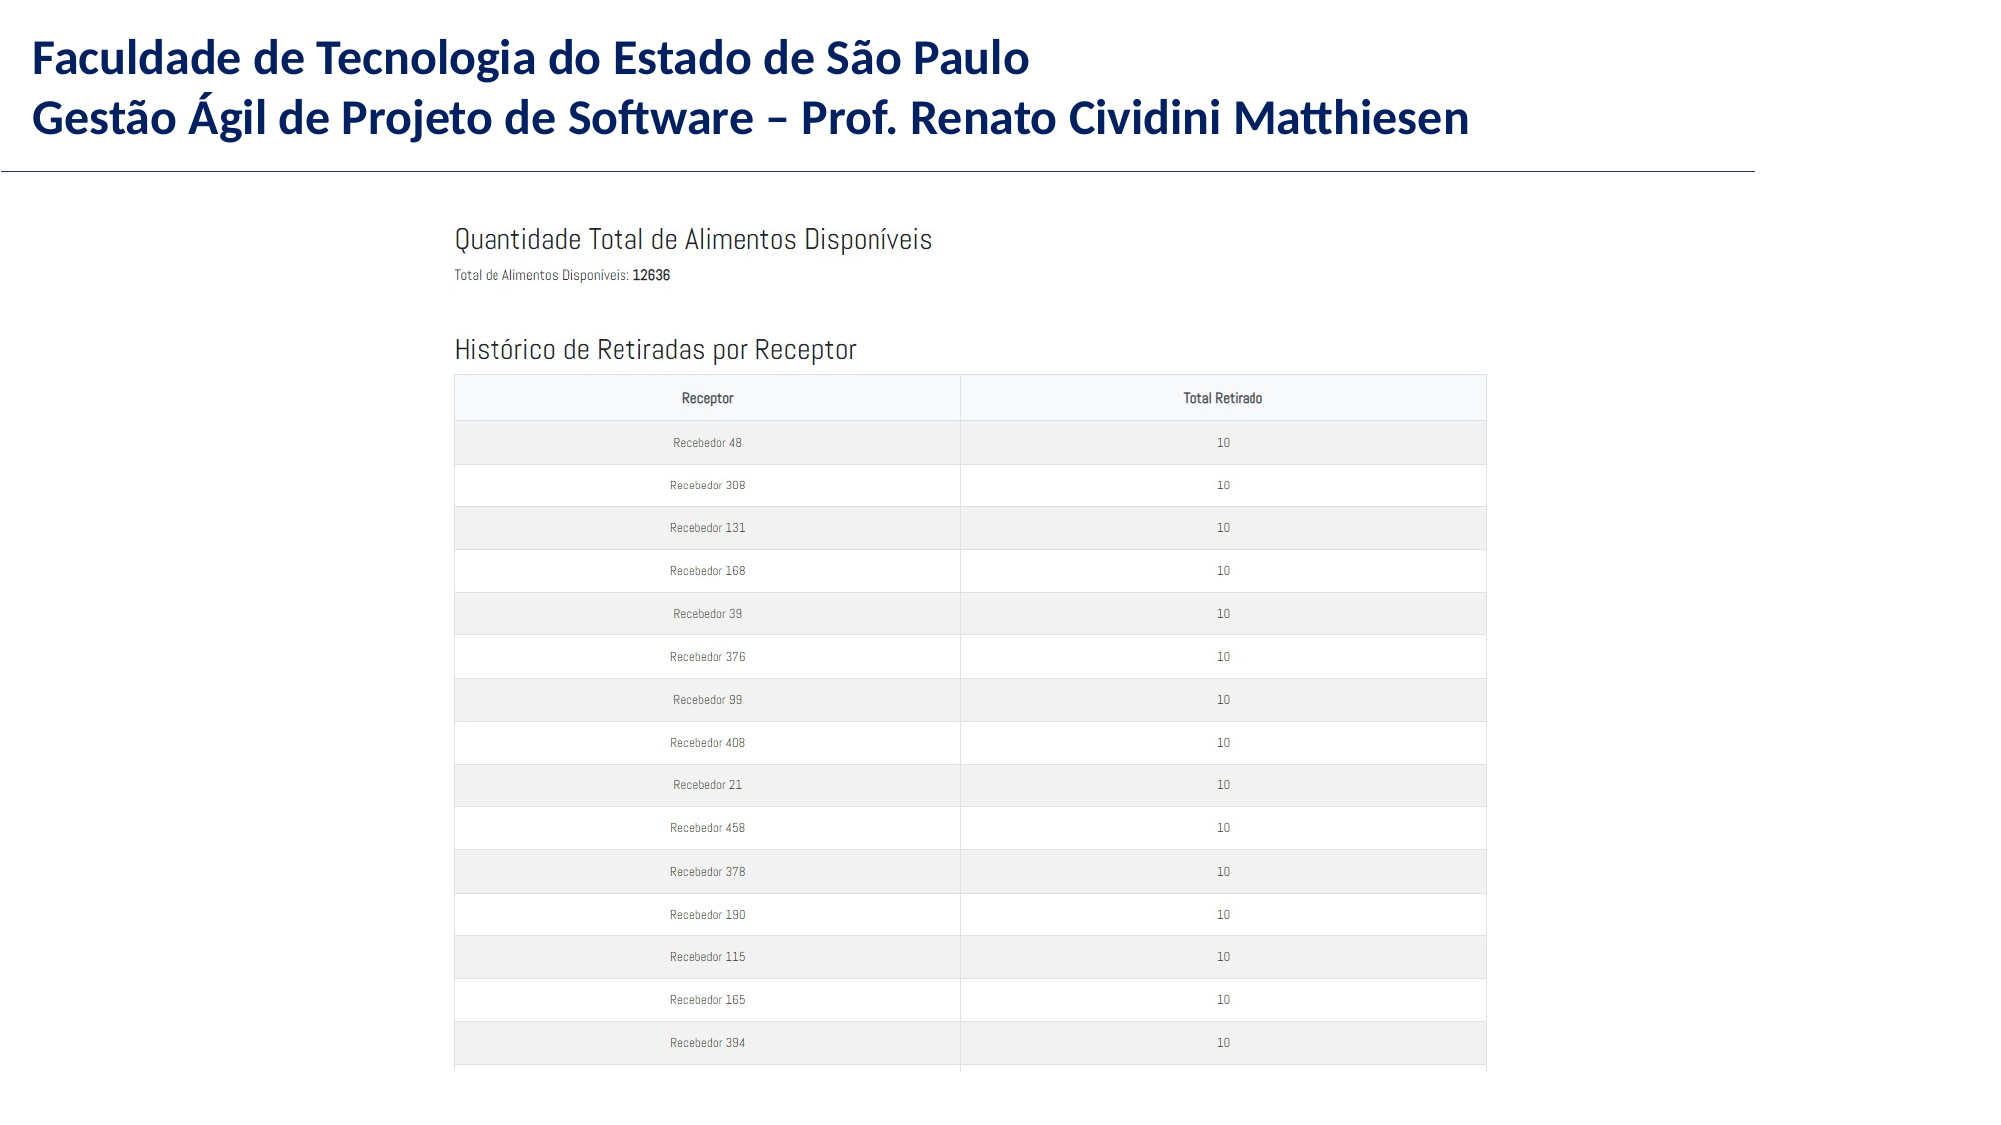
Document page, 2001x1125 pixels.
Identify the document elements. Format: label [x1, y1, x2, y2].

picture [243, 196, 1757, 1072]
